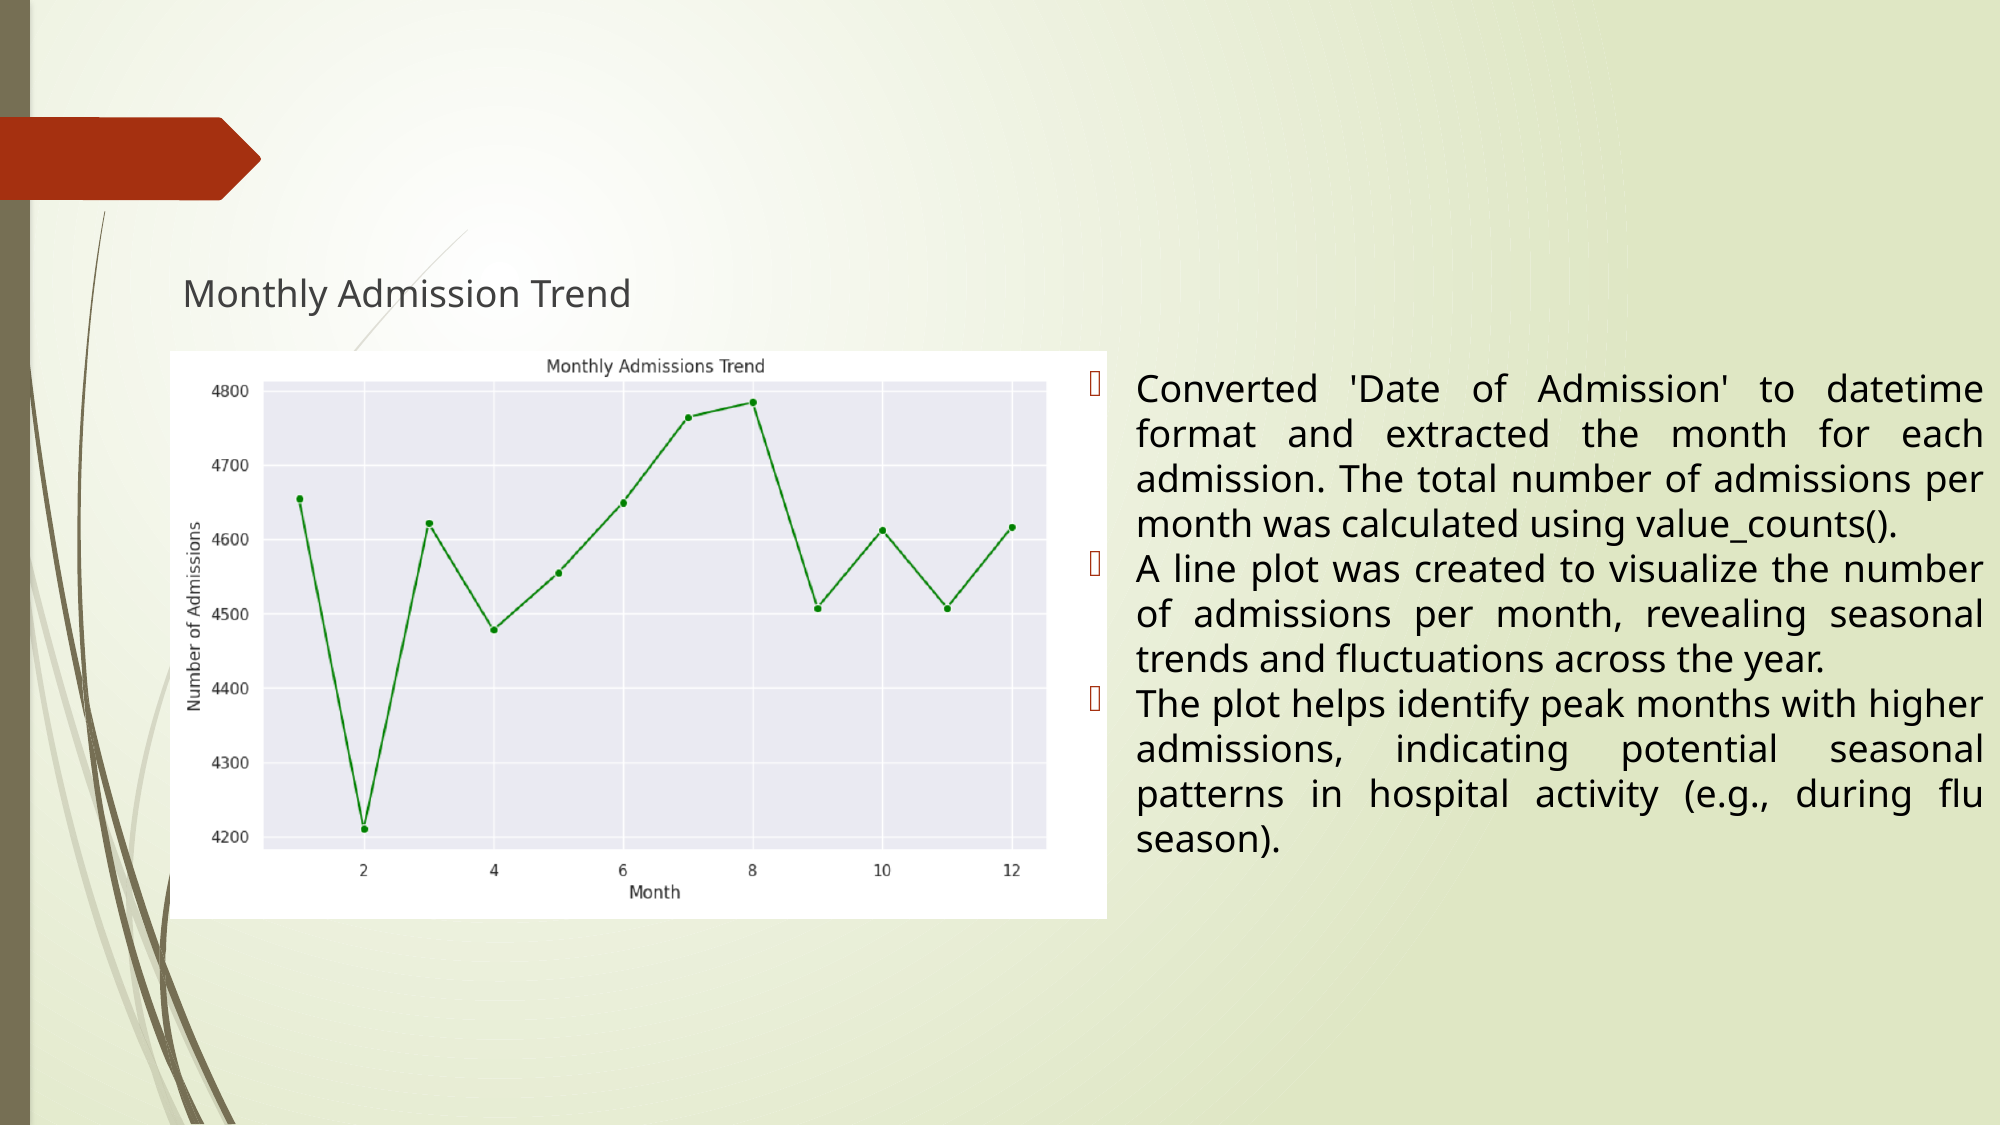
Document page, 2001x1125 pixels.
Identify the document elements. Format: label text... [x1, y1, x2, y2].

picture [170, 351, 1108, 919]
text_box Converted 'Date of Admission' to datetime format and extracted the month for each admission. The total number of admissions per month was calculated using value_counts(). A line plot was created to visualize the number of admissions per month, revealing seasonal trends and fluctuations across the year. The plot helps identify peak months with higher admissions, indicating potential seasonal patterns in hospital activity (e.g., during flu season). [1112, 358, 2000, 868]
list Monthly Admission Trend [167, 868, 1376, 970]
list Monthly Admission Trend [167, 262, 1376, 358]
